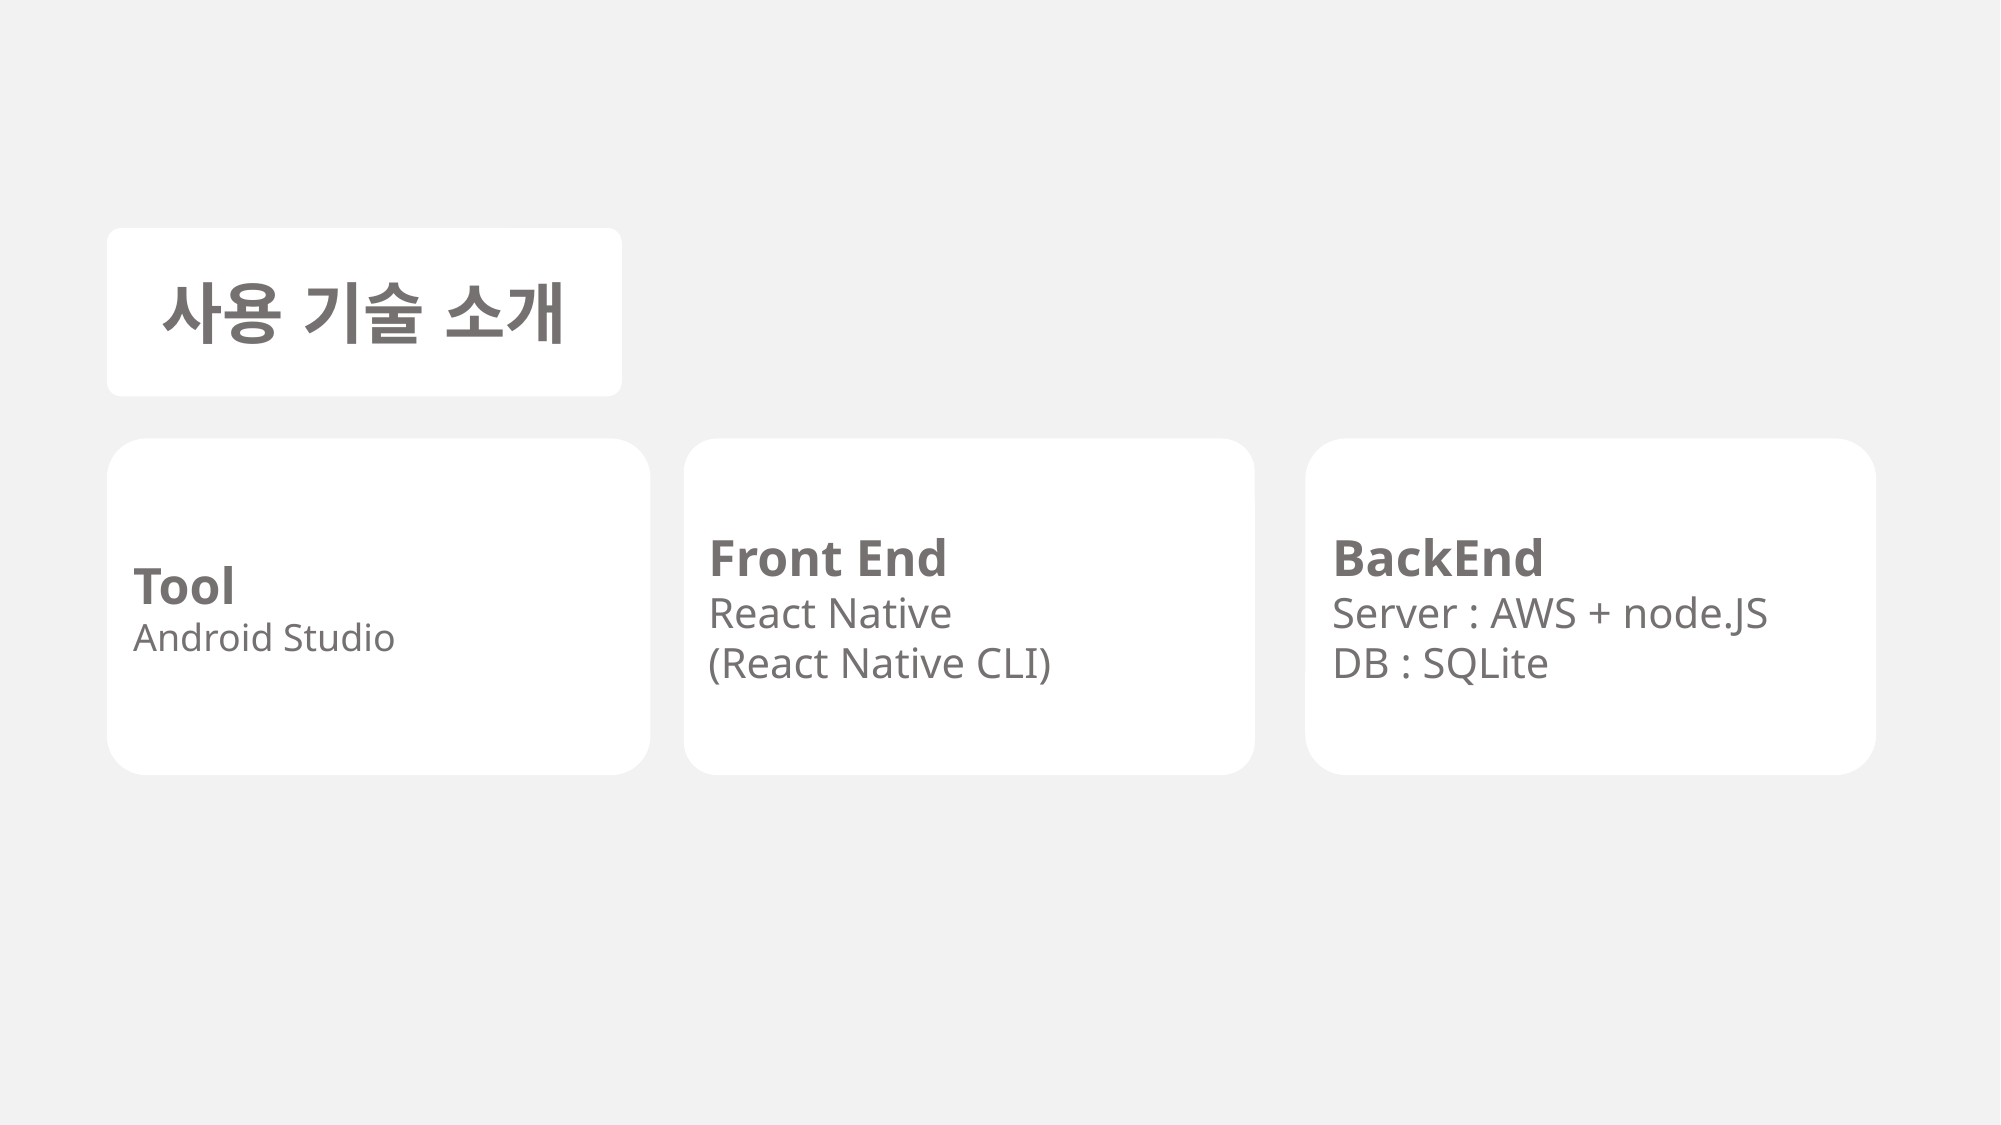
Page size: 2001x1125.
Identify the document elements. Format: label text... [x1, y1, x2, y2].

text_box 사용 기술 소개 [105, 226, 623, 398]
text_box BackEnd Server : AWS + node.JS DB : SQLite [1304, 437, 1878, 777]
text_box Front End React Native (React Native CLI) [682, 437, 1256, 777]
text_box Tool Android Studio [105, 437, 652, 777]
